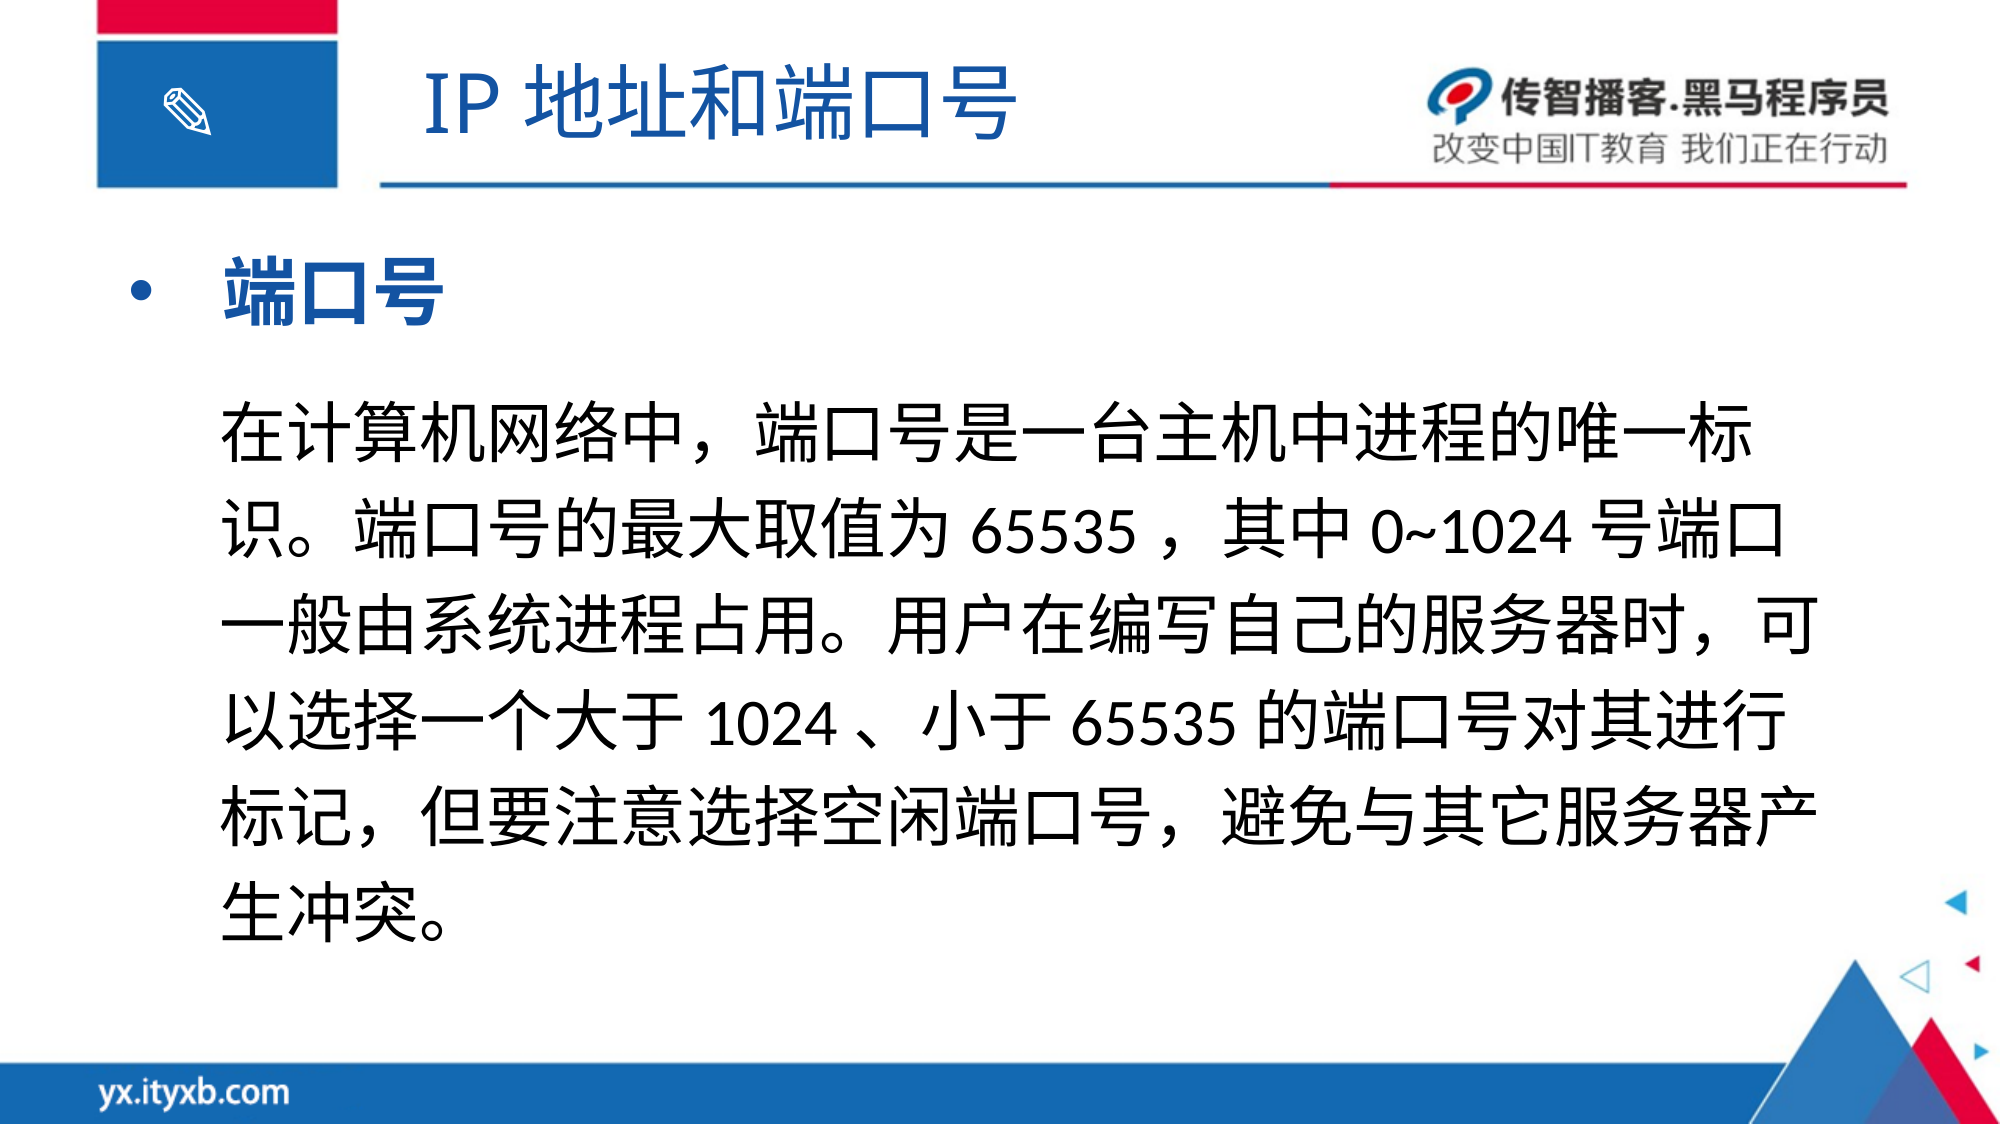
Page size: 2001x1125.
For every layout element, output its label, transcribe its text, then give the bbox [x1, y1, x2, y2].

text_box 端口号 [113, 237, 1313, 342]
text_box 在计算机网络中，端口号是一台主机中进程的唯一标识。端口号的最大取值为65535，其中0~1024号端口一般由系统进程占用。用户在编写自己的服务器时，可以选择一个大于1024、小于65535的端口号对其进行标记，但要注意选择空闲端口号，避免与其它服务器产生冲突。 [204, 367, 1855, 958]
picture [0, 0, 2000, 1124]
text_box IP地址和端口号 [409, 43, 1292, 158]
